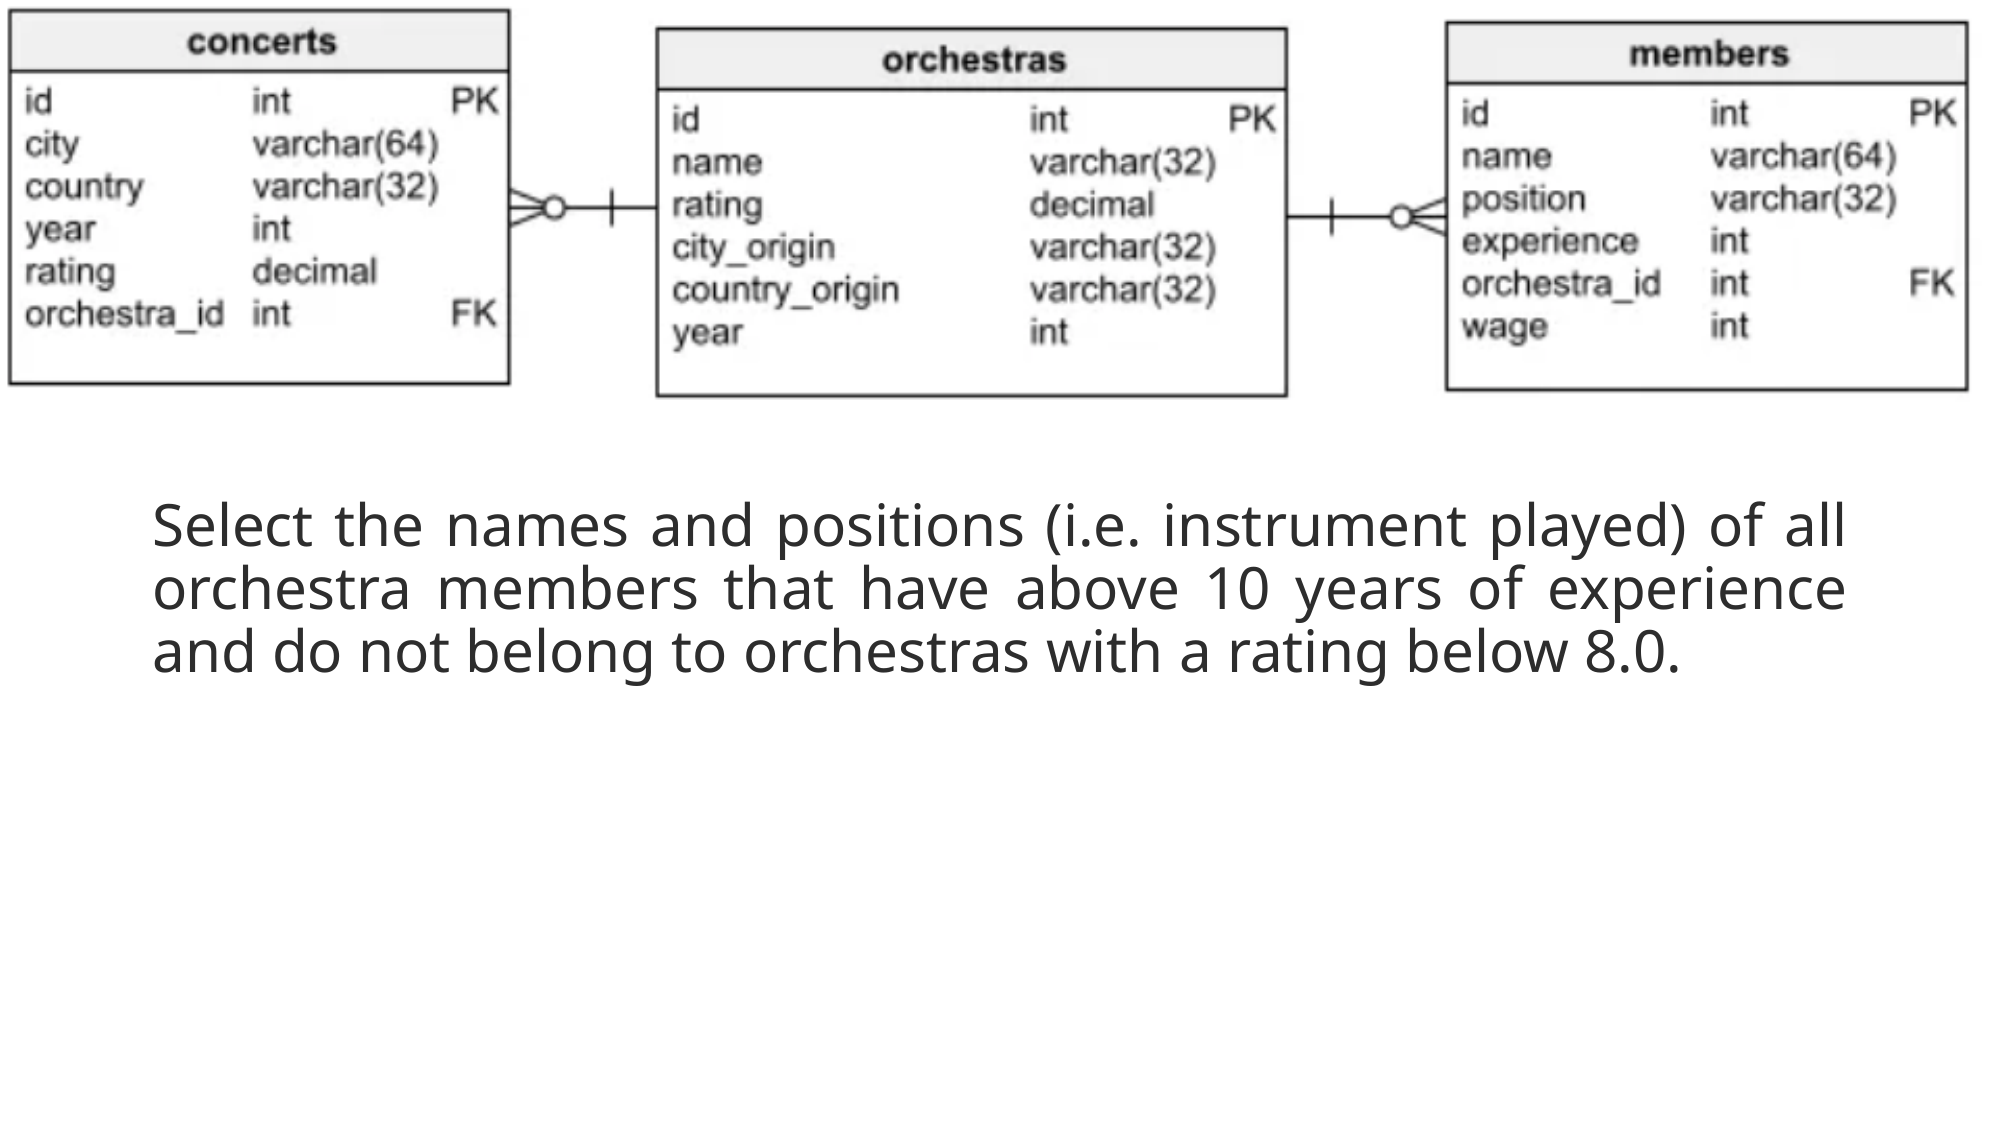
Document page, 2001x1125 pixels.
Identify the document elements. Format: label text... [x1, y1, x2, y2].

picture [0, 0, 1984, 403]
list Select the names and positions (i.e. instrument played) of all orchestra members that have above 10 years of experience and do not belong to orchestras with a rating below 8.0. [137, 488, 1863, 724]
